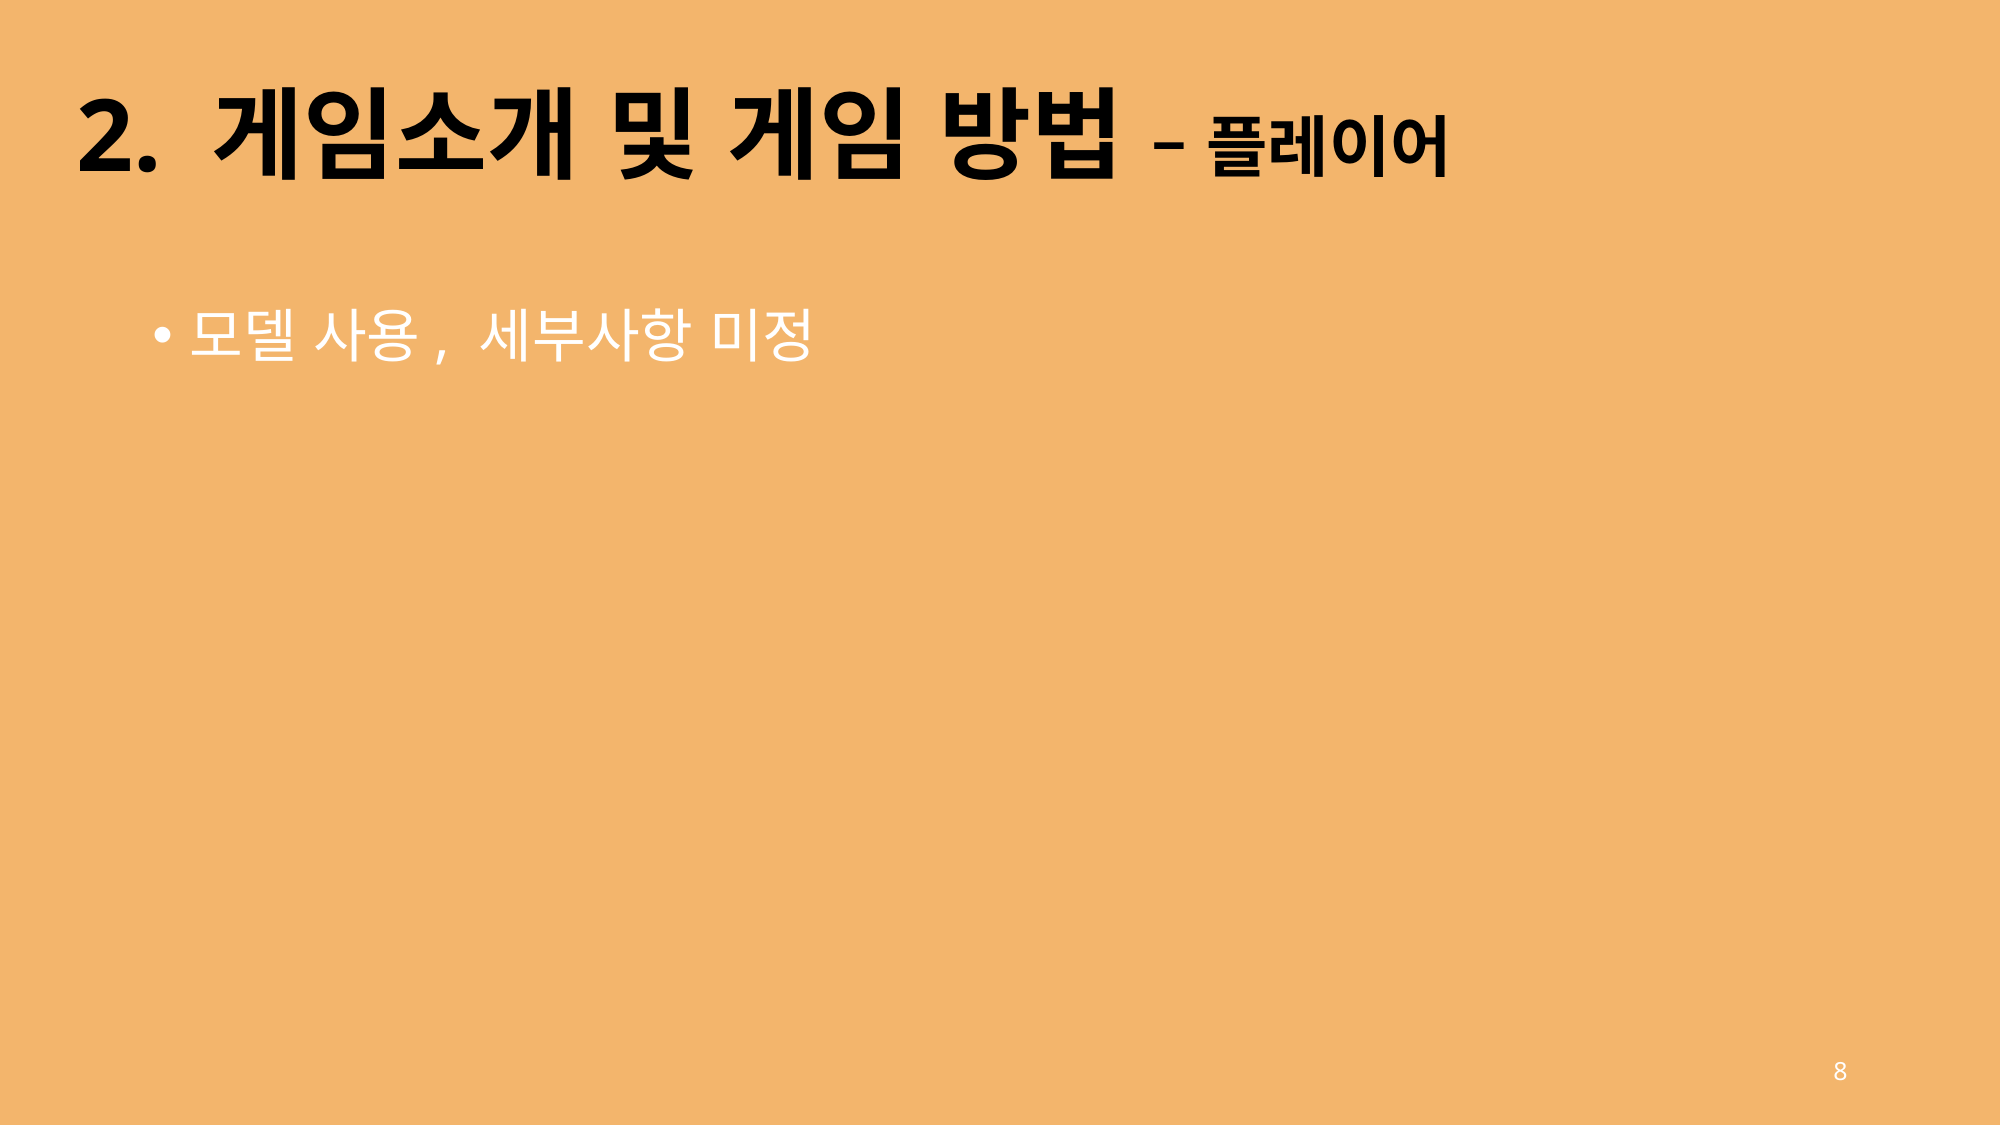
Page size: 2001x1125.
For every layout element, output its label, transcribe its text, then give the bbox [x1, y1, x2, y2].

text_box 2. 게임소개 및 게임 방법 – 플레이어 [60, 53, 1886, 225]
slide_number 8 [1412, 1042, 1863, 1103]
list 모델 사용, 세부사항 미정 [137, 299, 1863, 1014]
